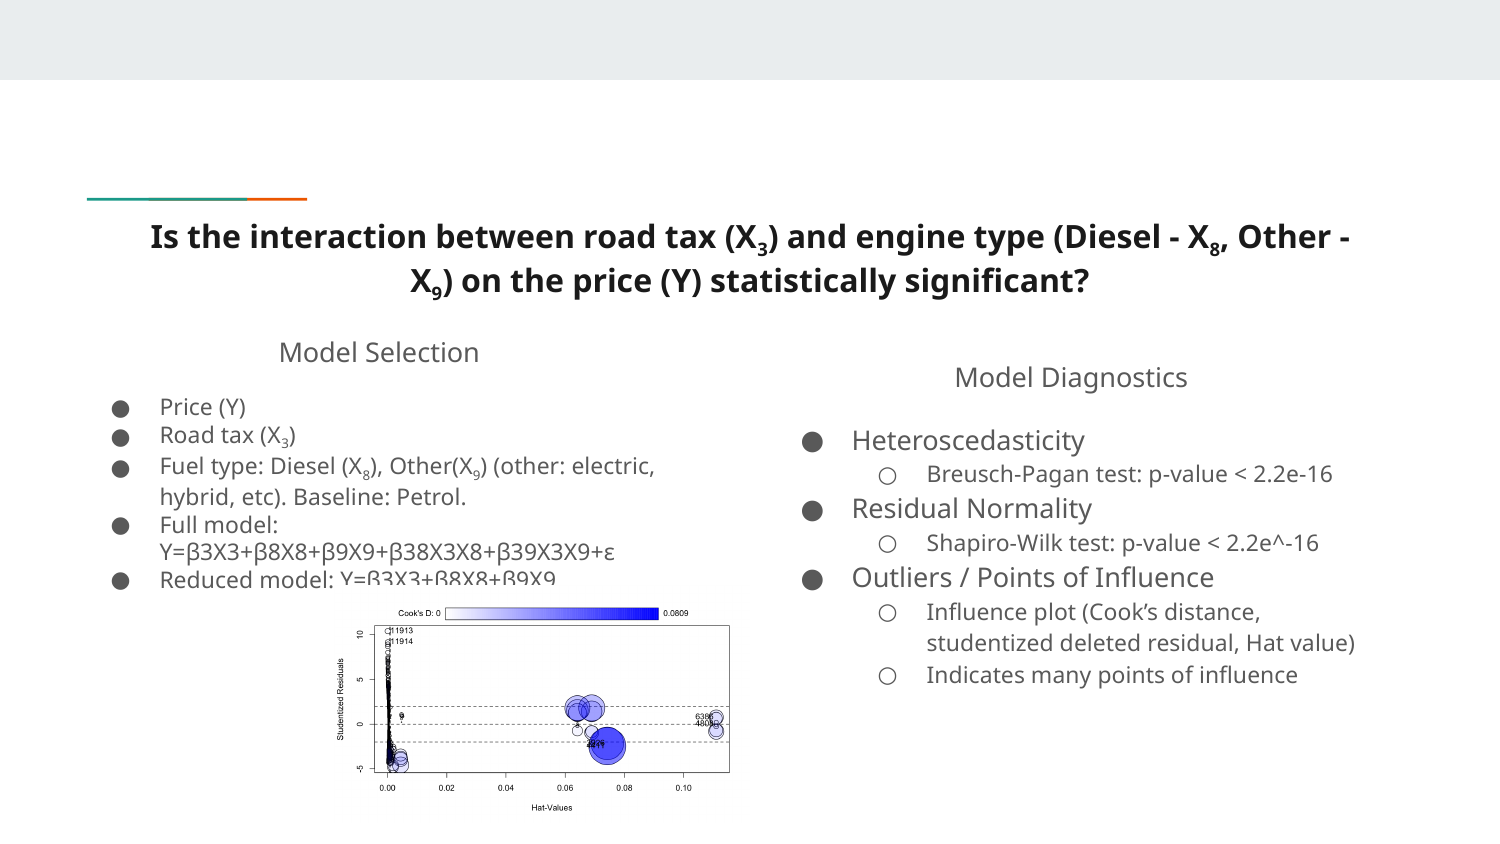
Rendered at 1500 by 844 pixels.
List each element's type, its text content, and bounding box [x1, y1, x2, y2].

title Is the interaction between road tax (X3) and engine type (Diesel - X8, Other - X9) on the price (Y) statistically significant? [119, 216, 1381, 305]
list Model Diagnostics Heteroscedasticity Breusch-Pagan test: p-value < 2.2e-16 Residual Normality Shapiro-Wilk test: p-value < 2.2e^-16 Outliers / Points of Influence Influence plot (Cook’s distance, studentized deleted residual, Hat value) Indicates many points of influence [761, 341, 1381, 712]
list Model Selection Price (Y) Road tax (X3) Fuel type: Diesel (X8), Other(X9) (other: electric, hybrid, etc). Baseline: Petrol. Full model: Y=β3X3+β8X8+β9X9+β38X3X8+β39X3X9+ε Reduced model: Y=β3X3+β8X8+β9X9 [69, 320, 689, 692]
picture [334, 585, 751, 824]
